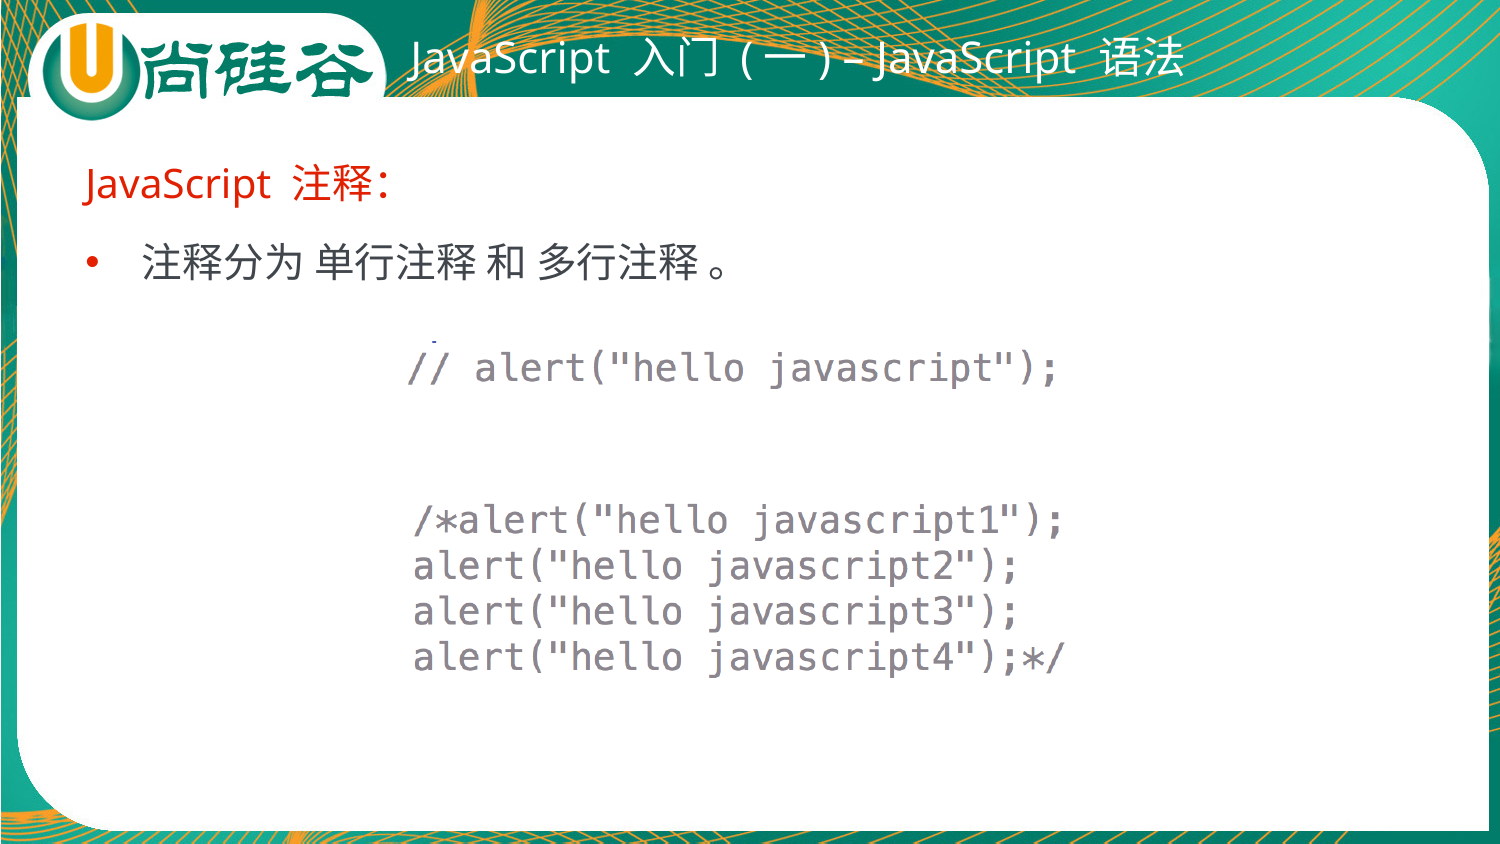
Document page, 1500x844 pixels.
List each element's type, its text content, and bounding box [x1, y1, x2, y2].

picture [0, 0, 1500, 844]
title JavaScript 入门 (一) – JavaScript 语法 [395, 19, 1400, 94]
list JavaScript 注释： 注释分为 单行注释 和 多行注释 。 [70, 135, 1430, 788]
